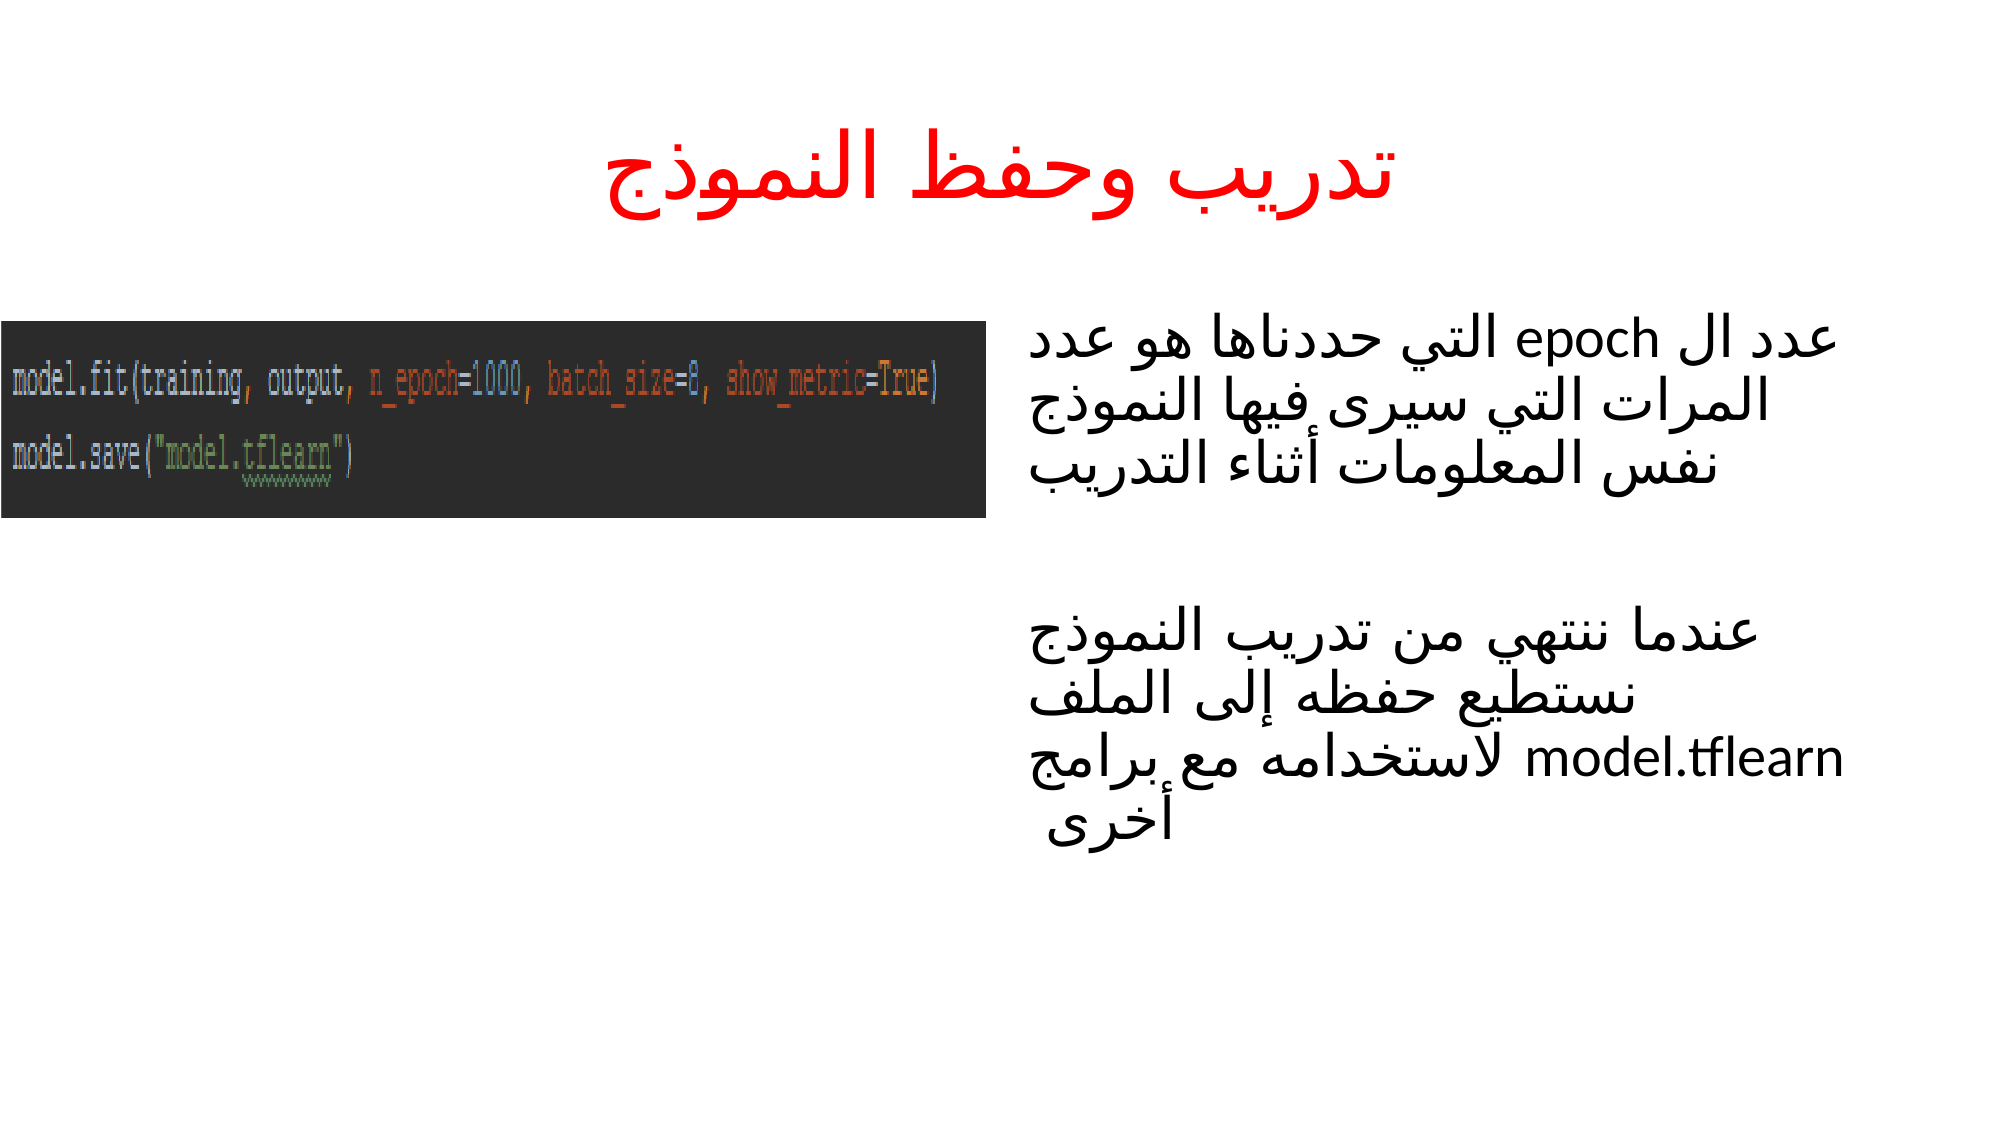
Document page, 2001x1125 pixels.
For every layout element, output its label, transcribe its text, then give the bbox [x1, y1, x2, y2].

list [1, 321, 986, 518]
title تدريب وحفظ النموذج [137, 59, 1863, 278]
list عدد ال epoch التي حددناها هو عدد المرات التي سيرى فيها النموذج نفس المعلومات أثناء التدريب عندما ننتهي من تدريب النموذج نستطيع حفظه إلى الملف model.tflearn لاستخدامه مع برامج أخرى [1012, 299, 1863, 1014]
